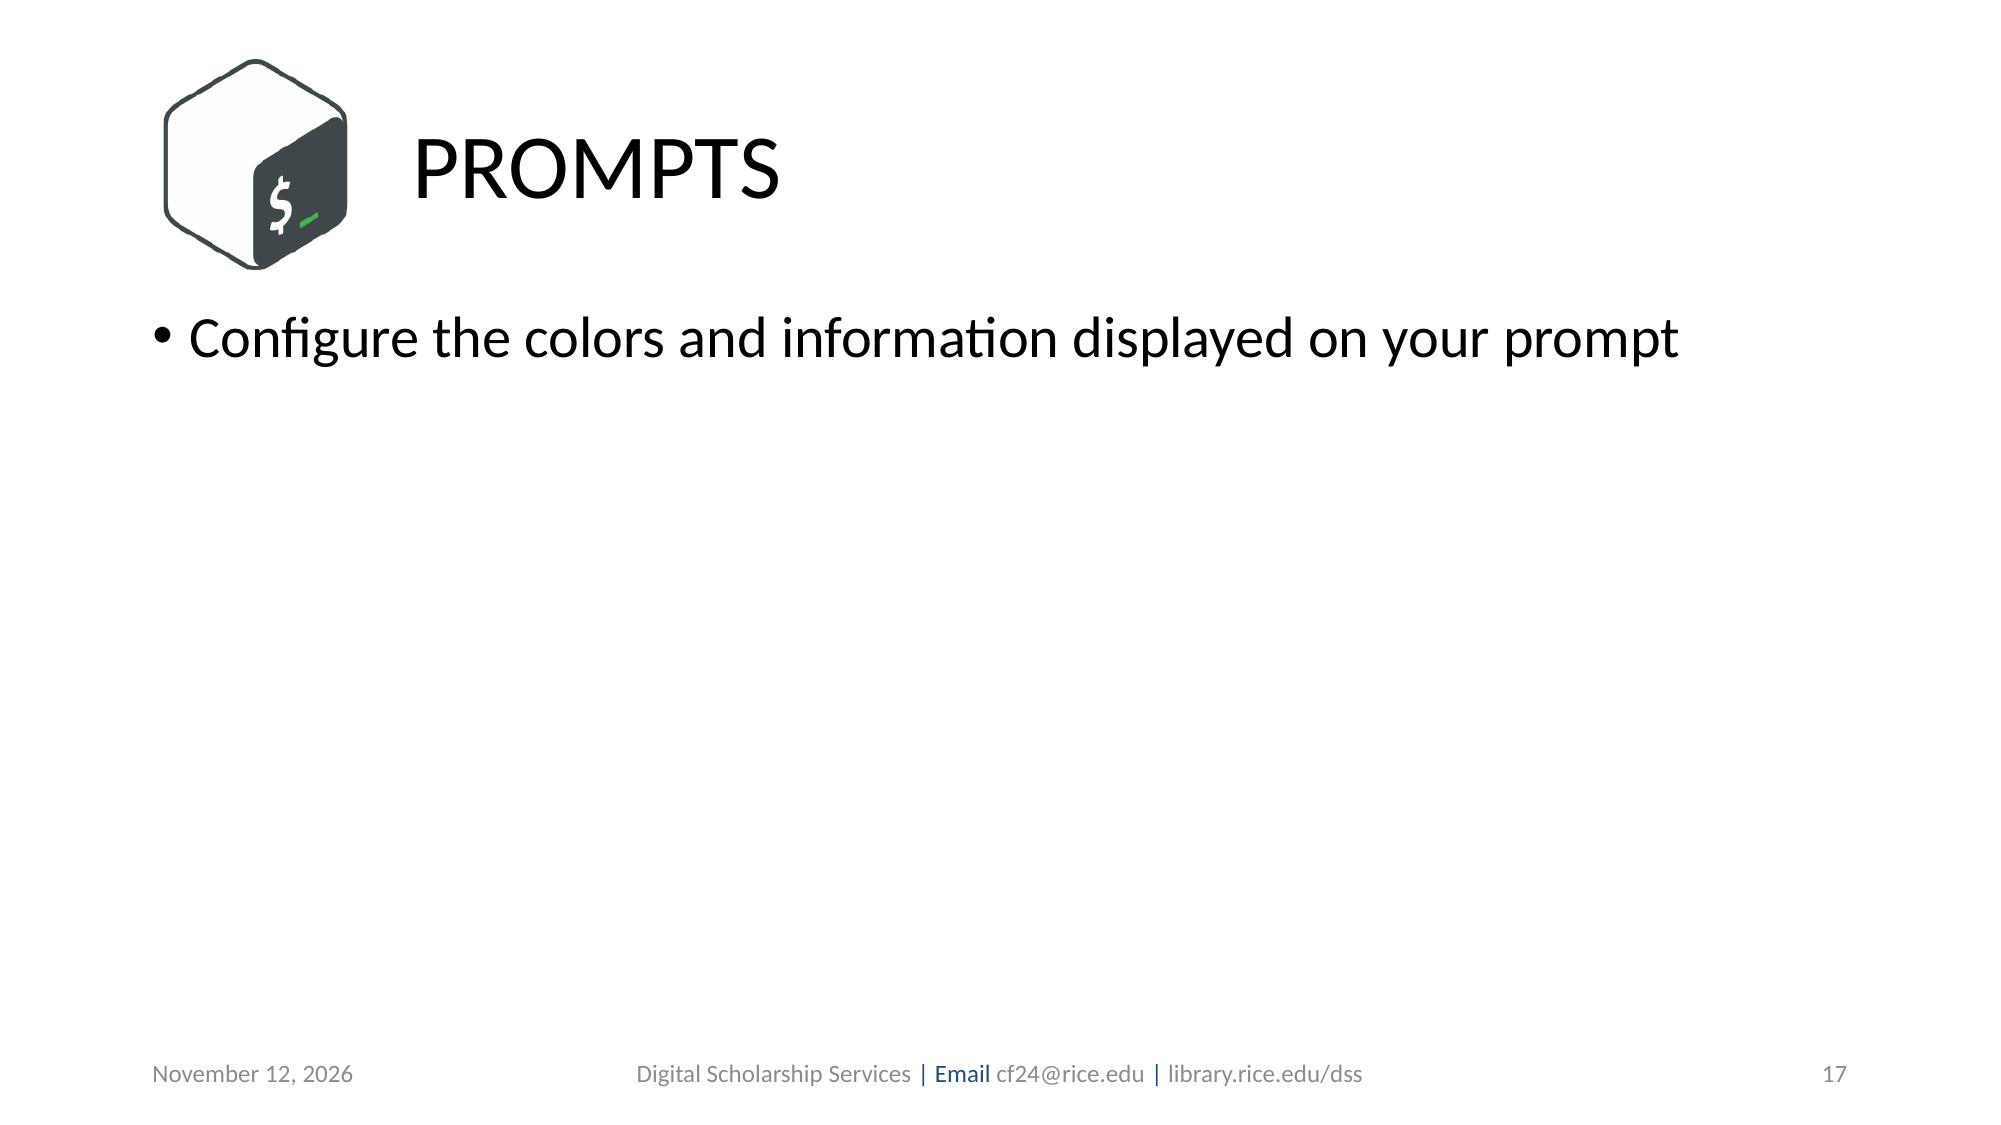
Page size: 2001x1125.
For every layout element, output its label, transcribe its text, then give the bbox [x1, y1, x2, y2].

picture [163, 59, 351, 270]
list Configure the colors and information displayed on your prompt [137, 299, 1863, 1014]
slide_number 17 [1412, 1042, 1863, 1103]
footer Digital Scholarship Services | Email cf24@rice.edu | library.rice.edu/dss [587, 1042, 1412, 1103]
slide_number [137, 1042, 587, 1103]
title PROMPTS [397, 59, 1863, 278]
